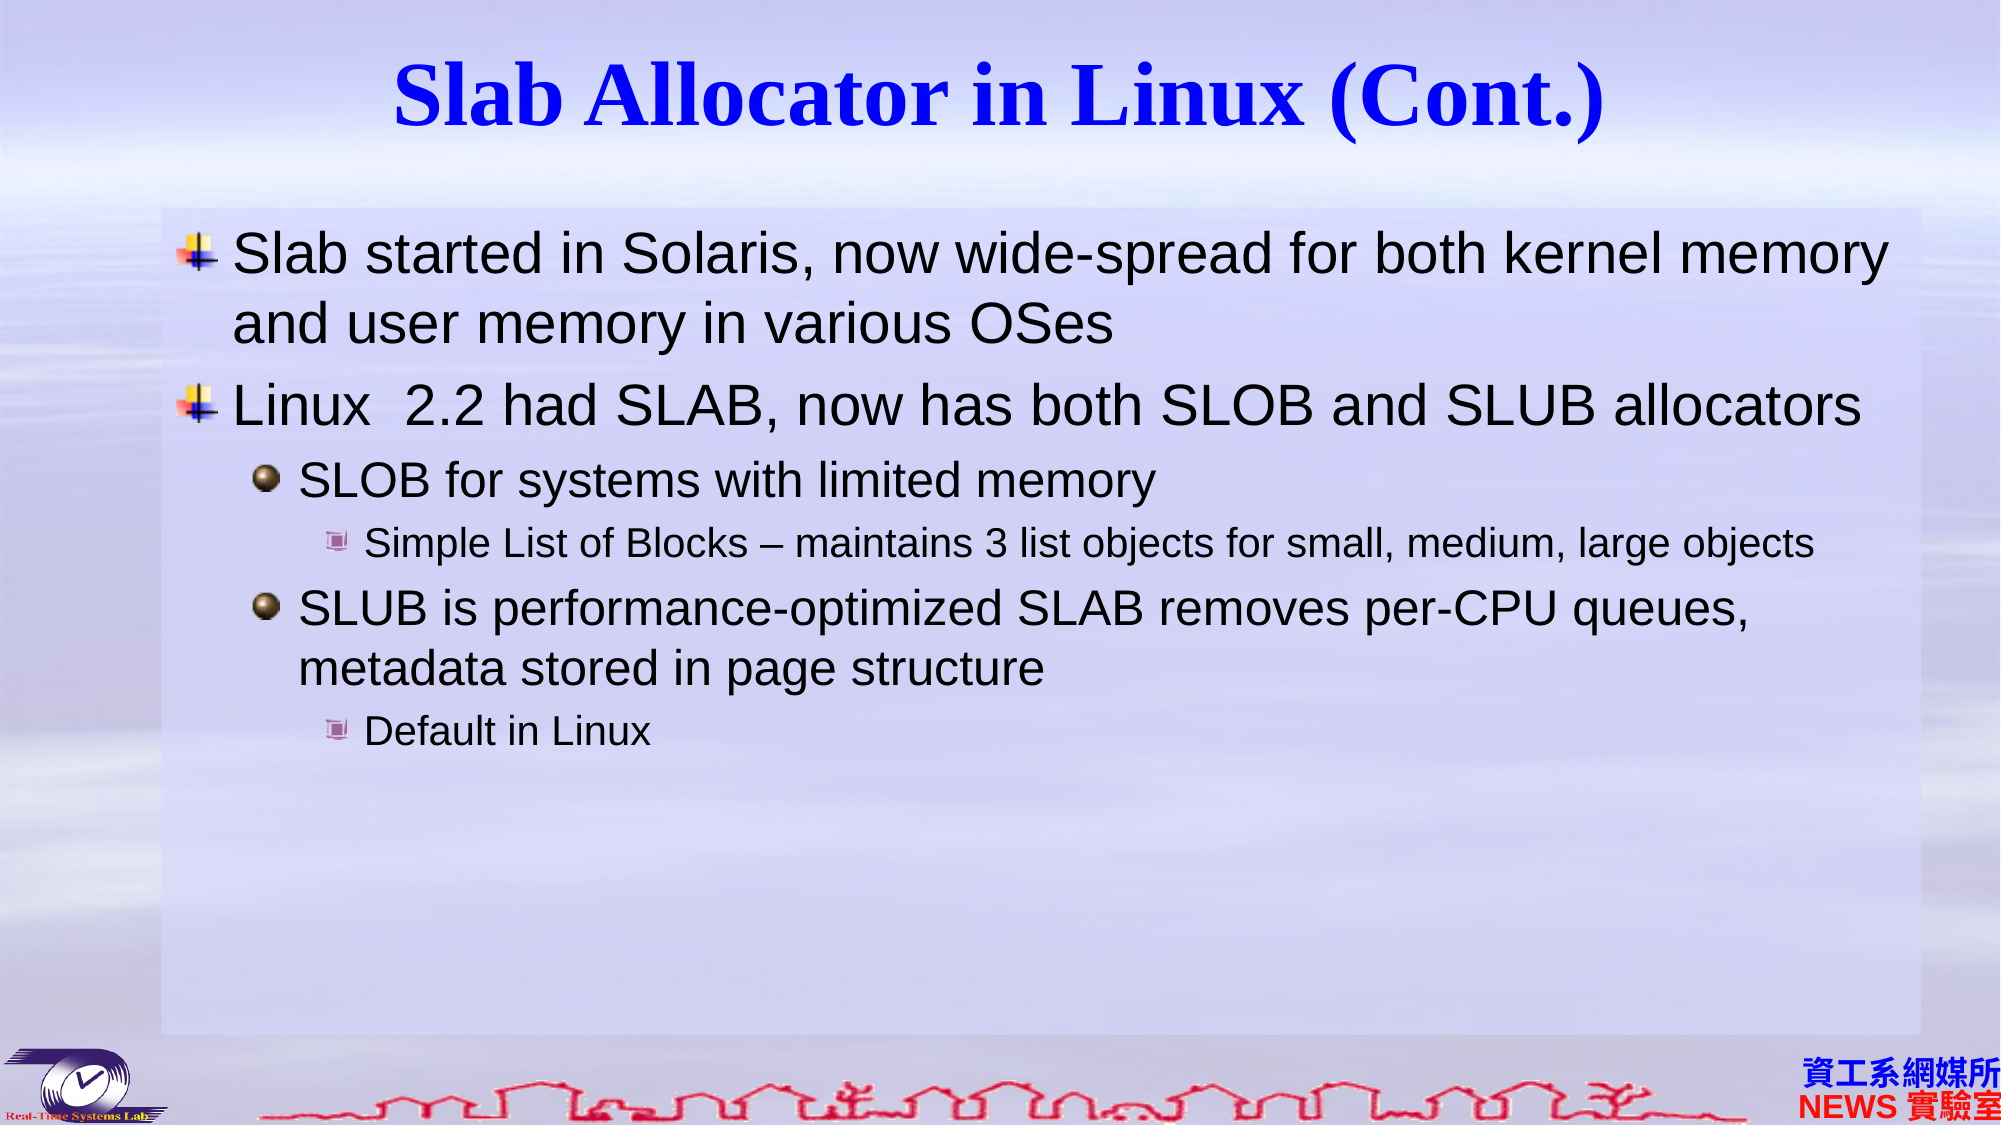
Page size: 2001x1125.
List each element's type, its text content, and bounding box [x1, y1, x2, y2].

picture [0, 0, 2001, 1125]
title Slab Allocator in Linux (Cont.) [300, 41, 1700, 136]
list Slab started in Solaris, now wide-spread for both kernel memory and user memory in various OSes Linux 2.2 had SLAB, now has both SLOB and SLUB allocators SLOB for systems with limited memory Simple List of Blocks – maintains 3 list objects for small, medium, large objects SLUB is performance-optimized SLAB removes per-CPU queues, metadata stored in page structure Default in Linux [161, 208, 1922, 1035]
